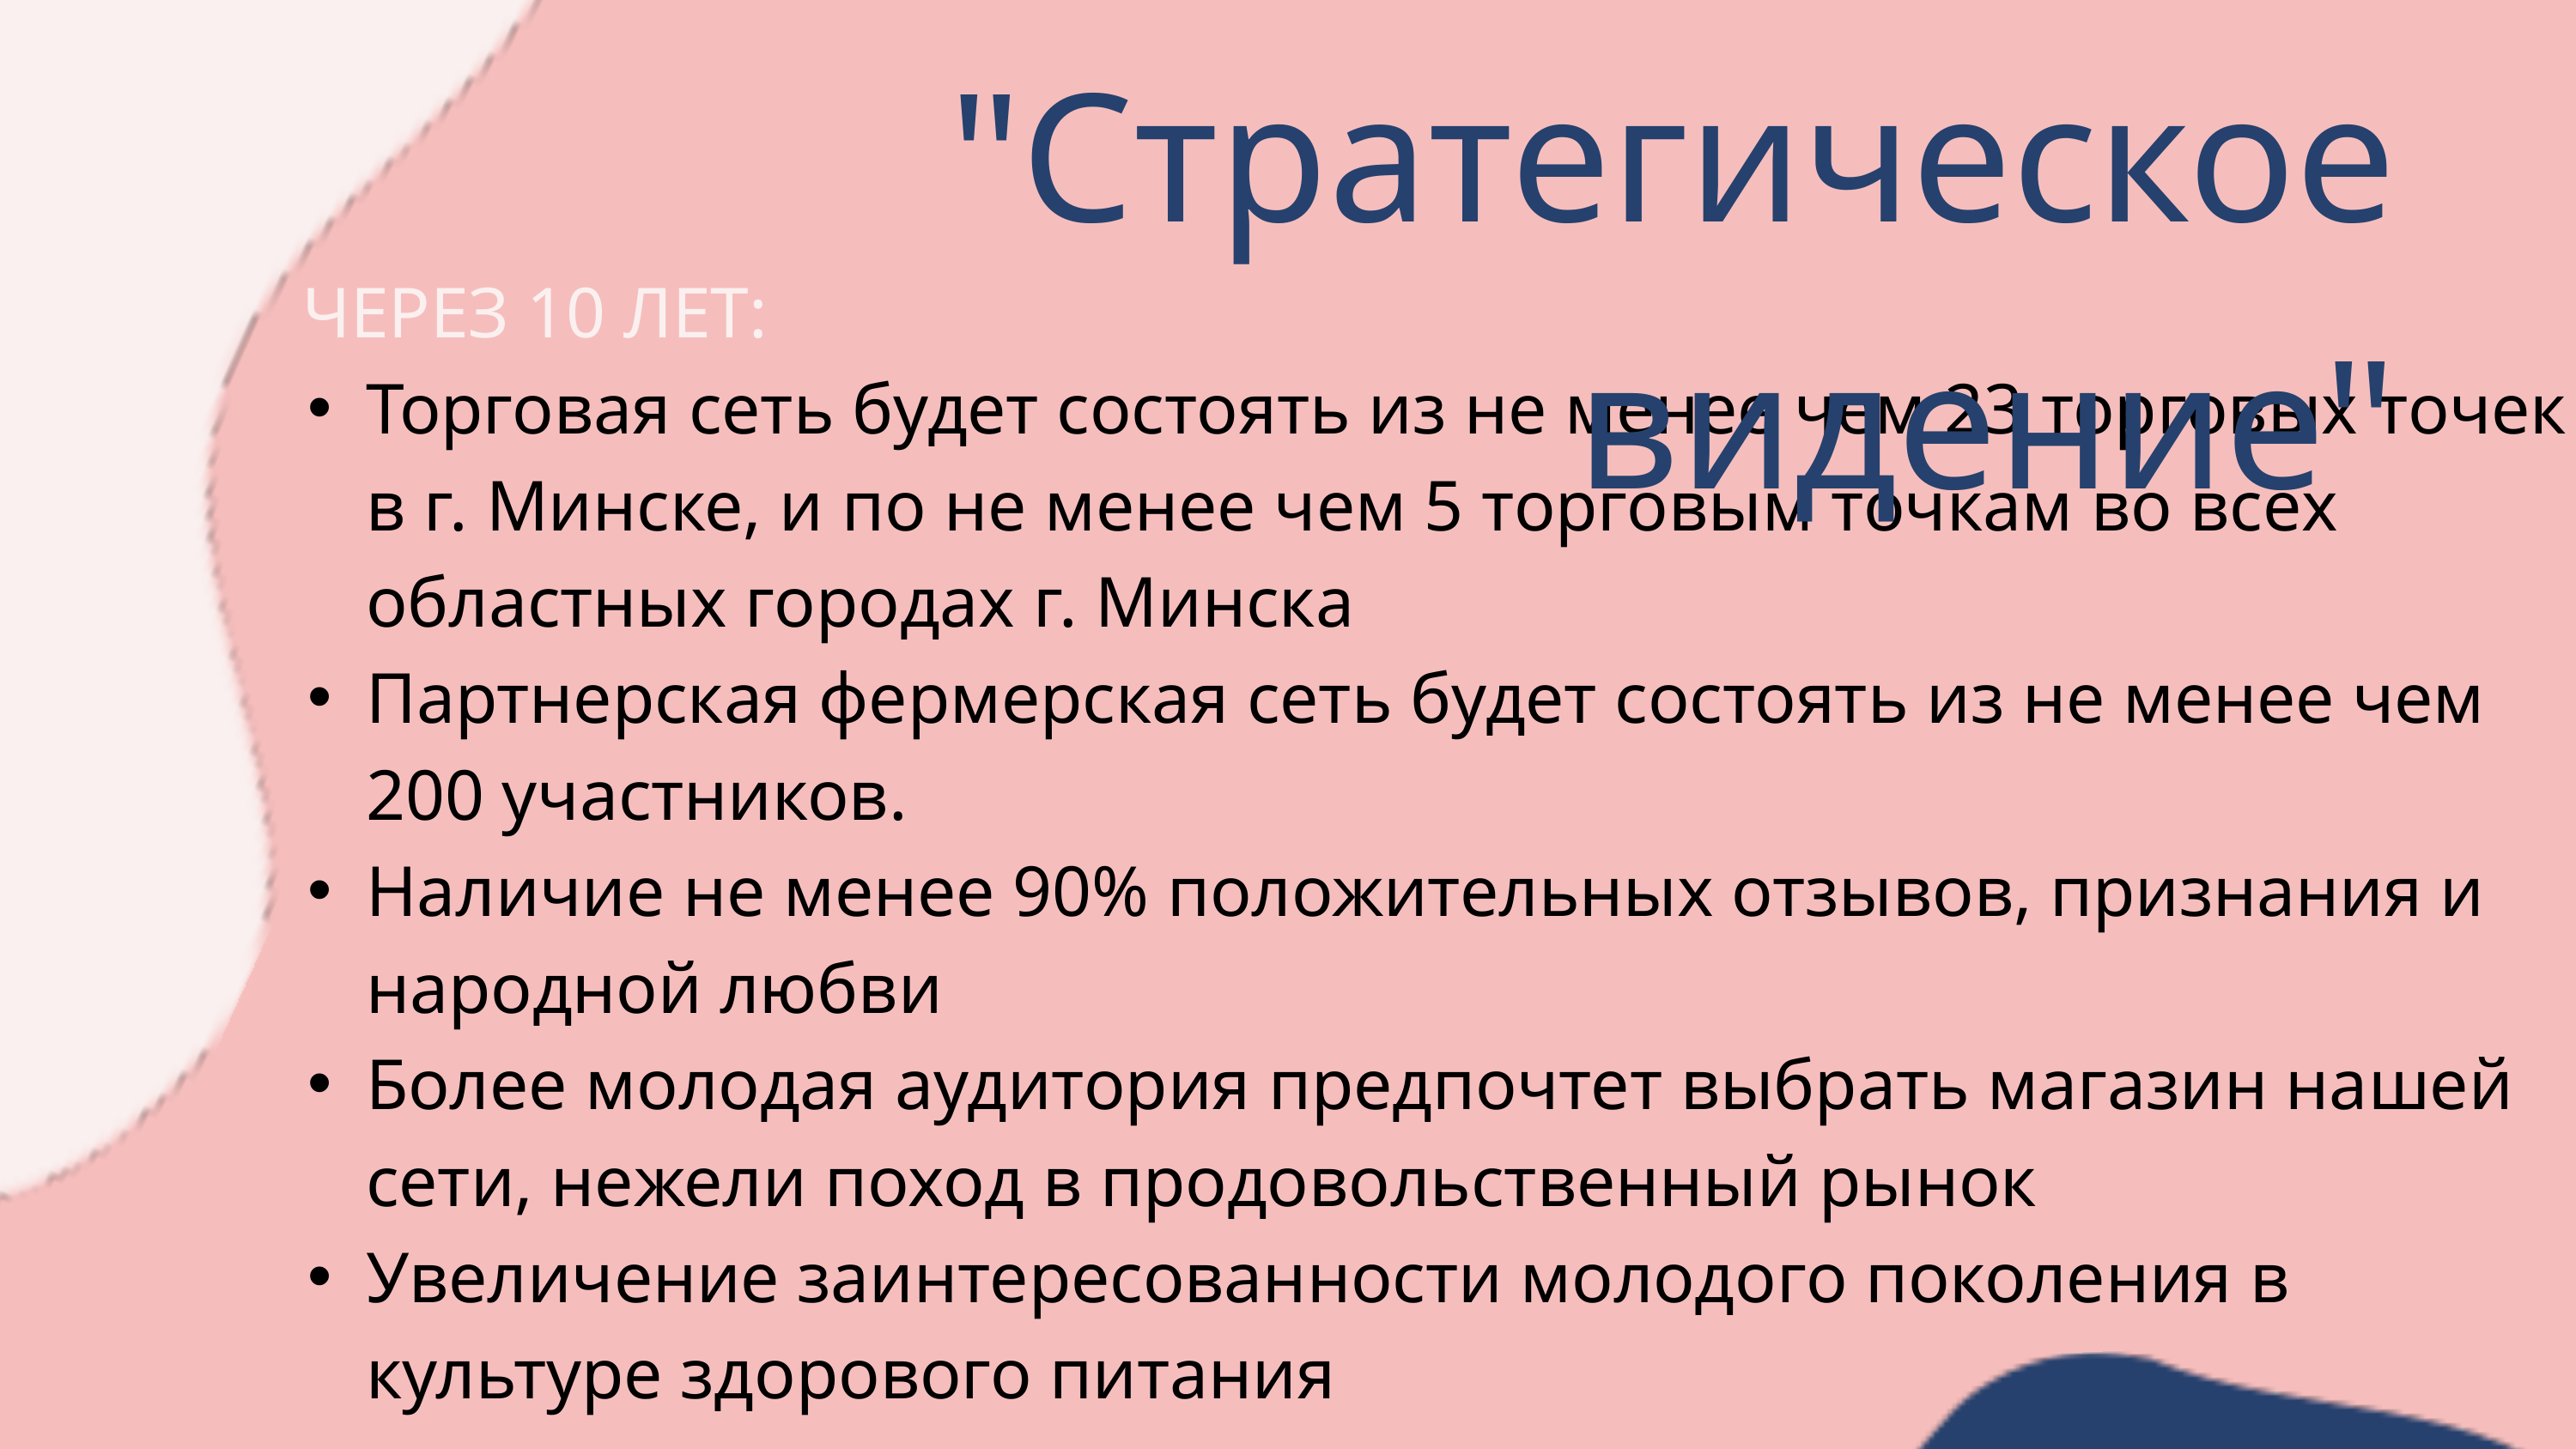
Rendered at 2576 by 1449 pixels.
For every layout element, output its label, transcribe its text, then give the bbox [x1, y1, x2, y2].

text_box "Стратегическое видение" [497, 0, 2397, 524]
picture [1771, 1155, 2576, 1449]
picture [0, 0, 491, 1298]
text_box ЧЕРЕЗ 10 ЛЕТ: Торговая сеть будет состоять из не менее чем 23 торговых точек в г. Минске, и по не менее чем 5 торговым точкам во всех областных городах г. Минска Партнерская фермерская сеть будет состоять из не менее чем 200 участников. Наличие не менее 90% положительных отзывов, признания и народной любви Более молодая аудитория предпочтет выбрать магазин нашей сети, нежели поход в продовольственный рынок Увеличение заинтересованности молодого поколения в культуре здорового питания [248, 254, 2576, 1414]
